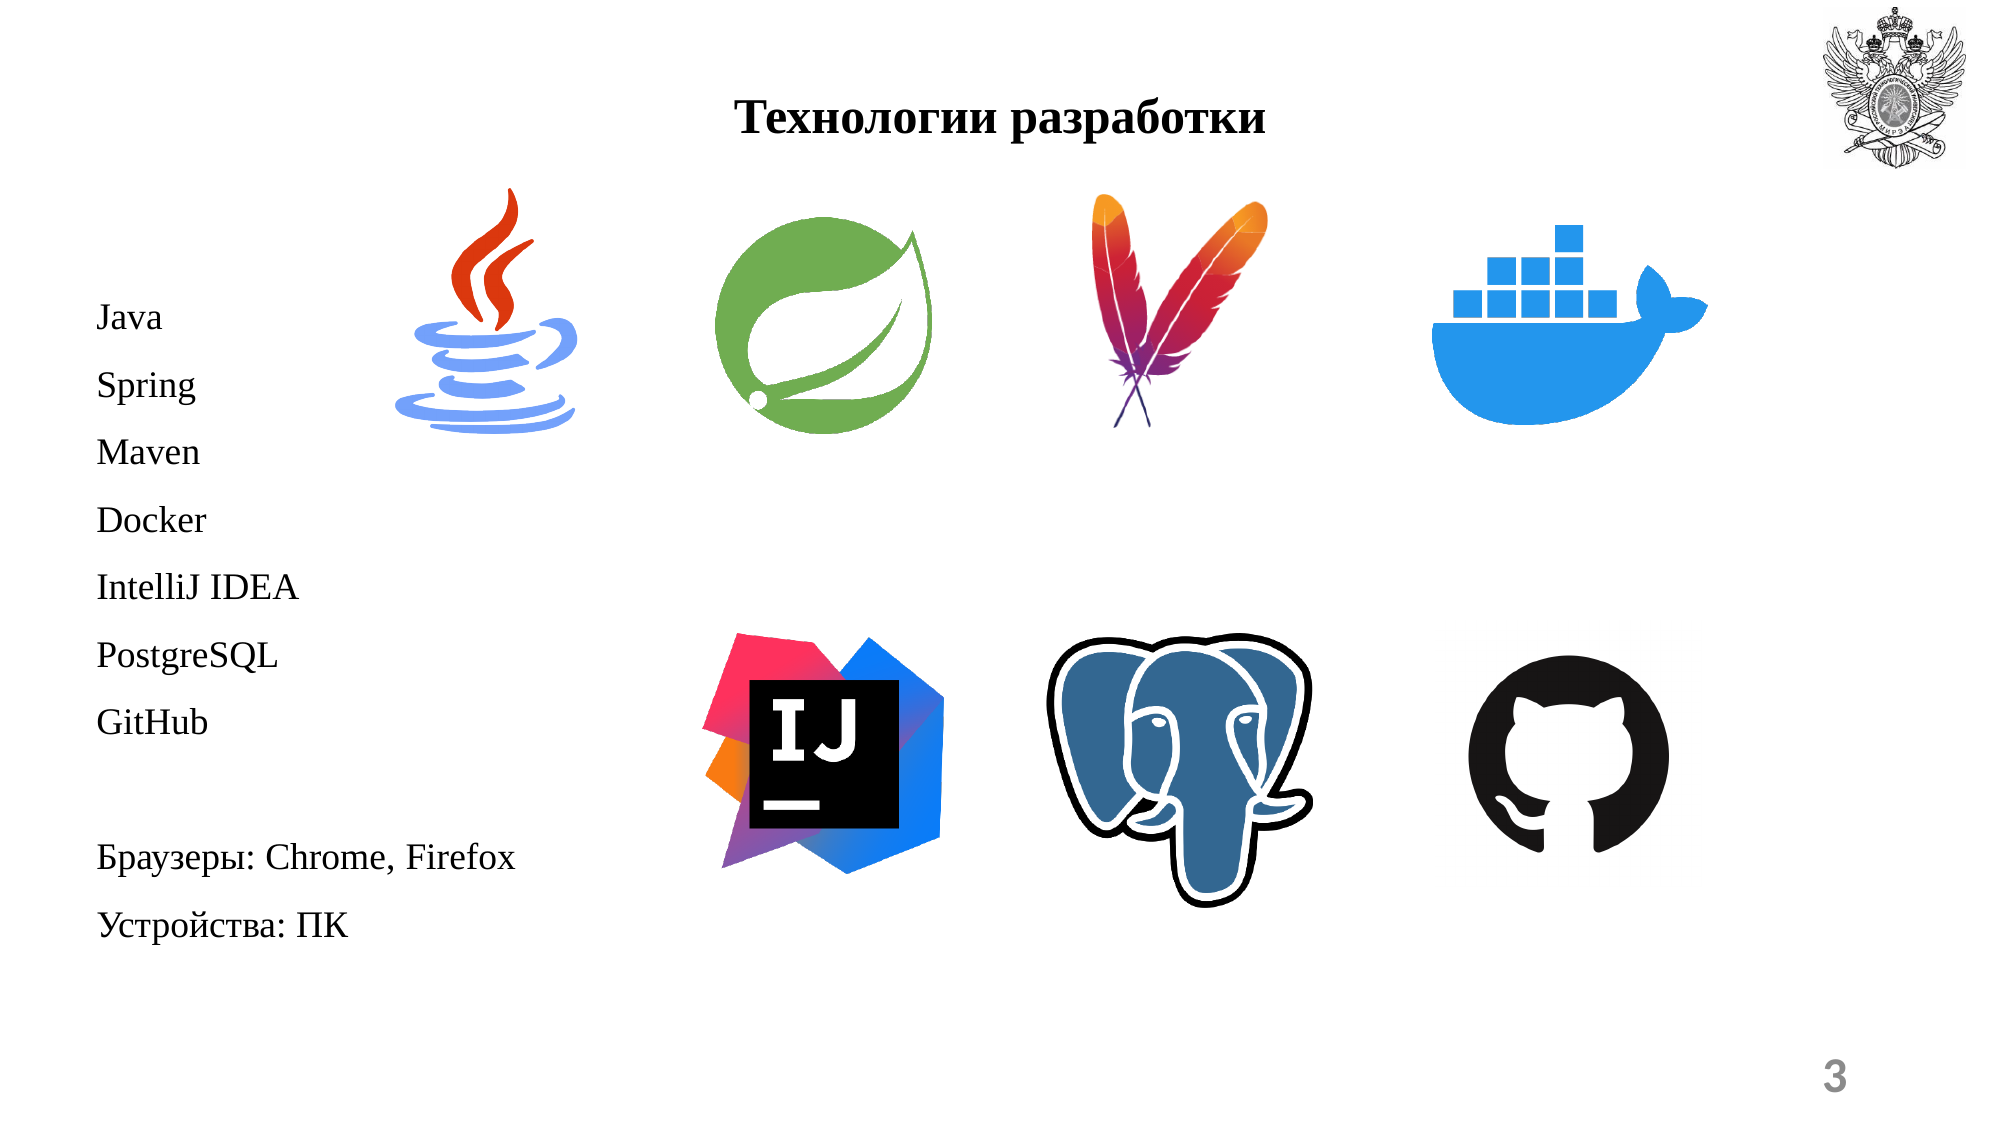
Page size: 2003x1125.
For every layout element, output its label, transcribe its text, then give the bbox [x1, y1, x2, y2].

picture [1431, 225, 1708, 425]
text_box 3 [1412, 1042, 1863, 1103]
picture [1046, 633, 1313, 908]
text_box Технологии разработки [718, 76, 1282, 151]
picture [1092, 194, 1268, 429]
text_box Java Spring Maven Docker IntelliJ IDEA PostgreSQL GitHub Браузеры: Chrome, Firefox Устройства: ПК [81, 262, 690, 953]
picture [1823, 7, 1966, 169]
picture [1435, 620, 1702, 887]
picture [363, 188, 609, 435]
picture [702, 633, 944, 874]
picture [715, 217, 933, 435]
